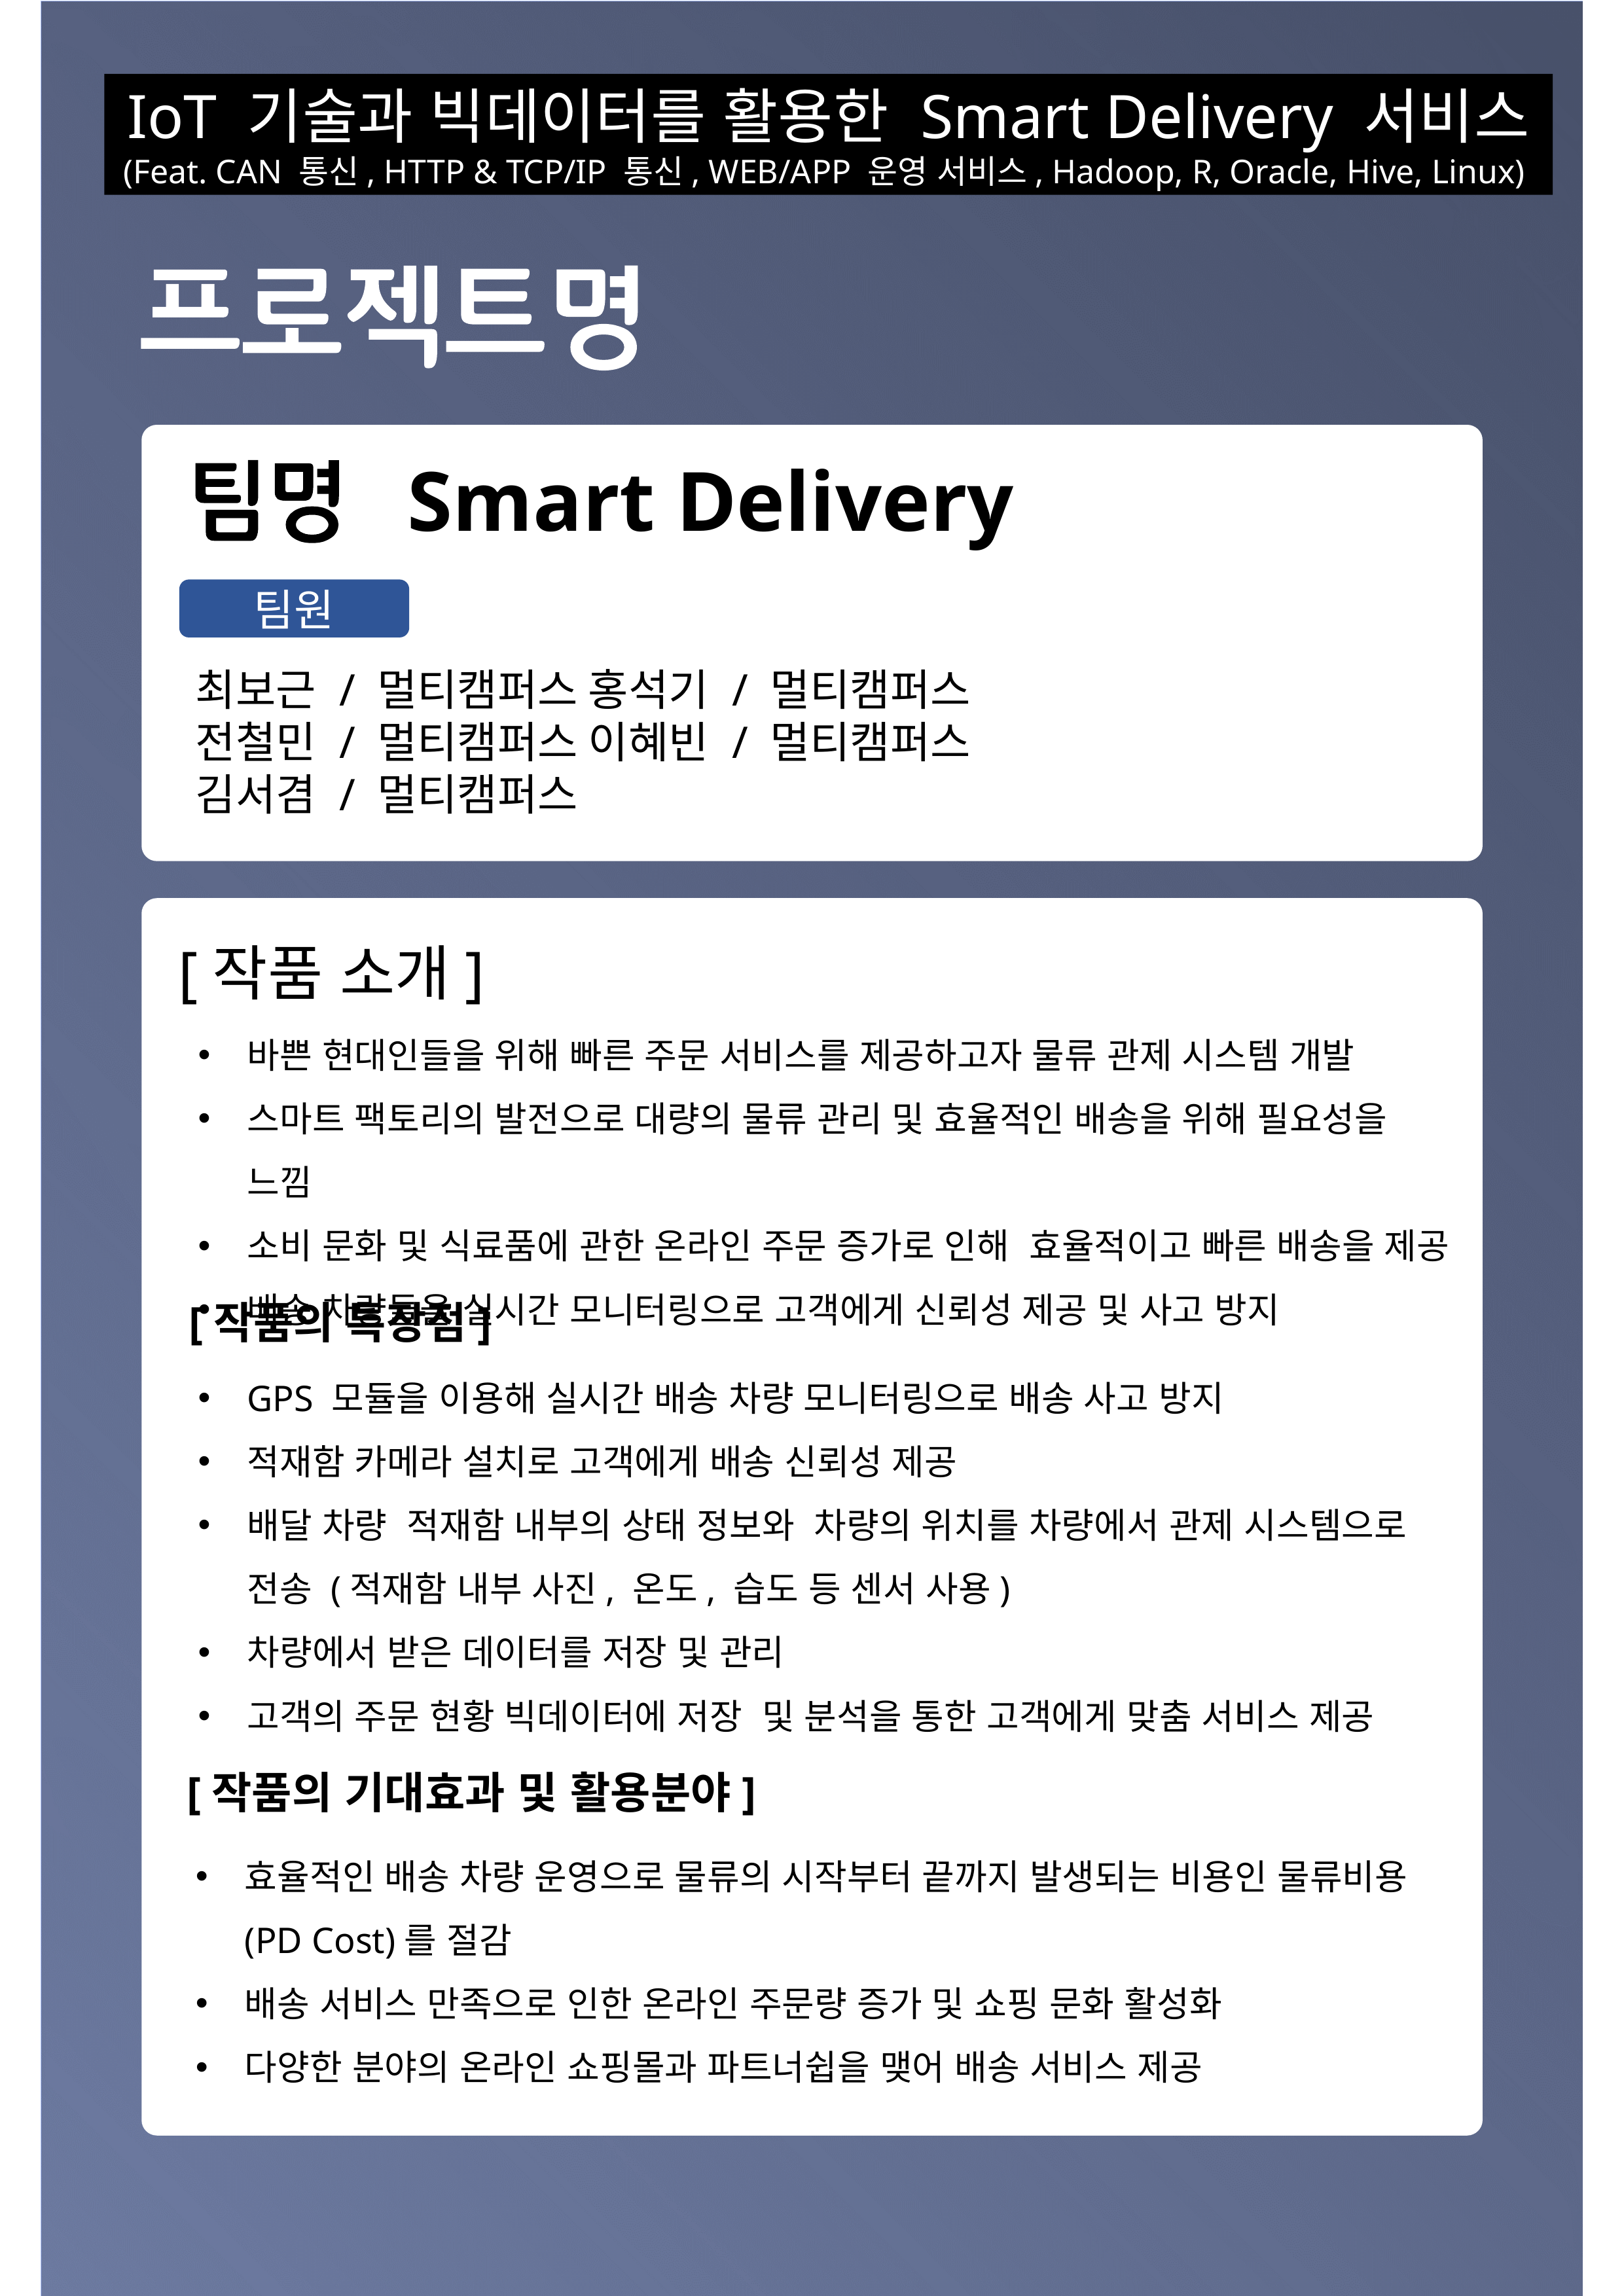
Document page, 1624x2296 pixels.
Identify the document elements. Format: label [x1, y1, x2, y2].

text_box [16, 0, 1608, 2296]
